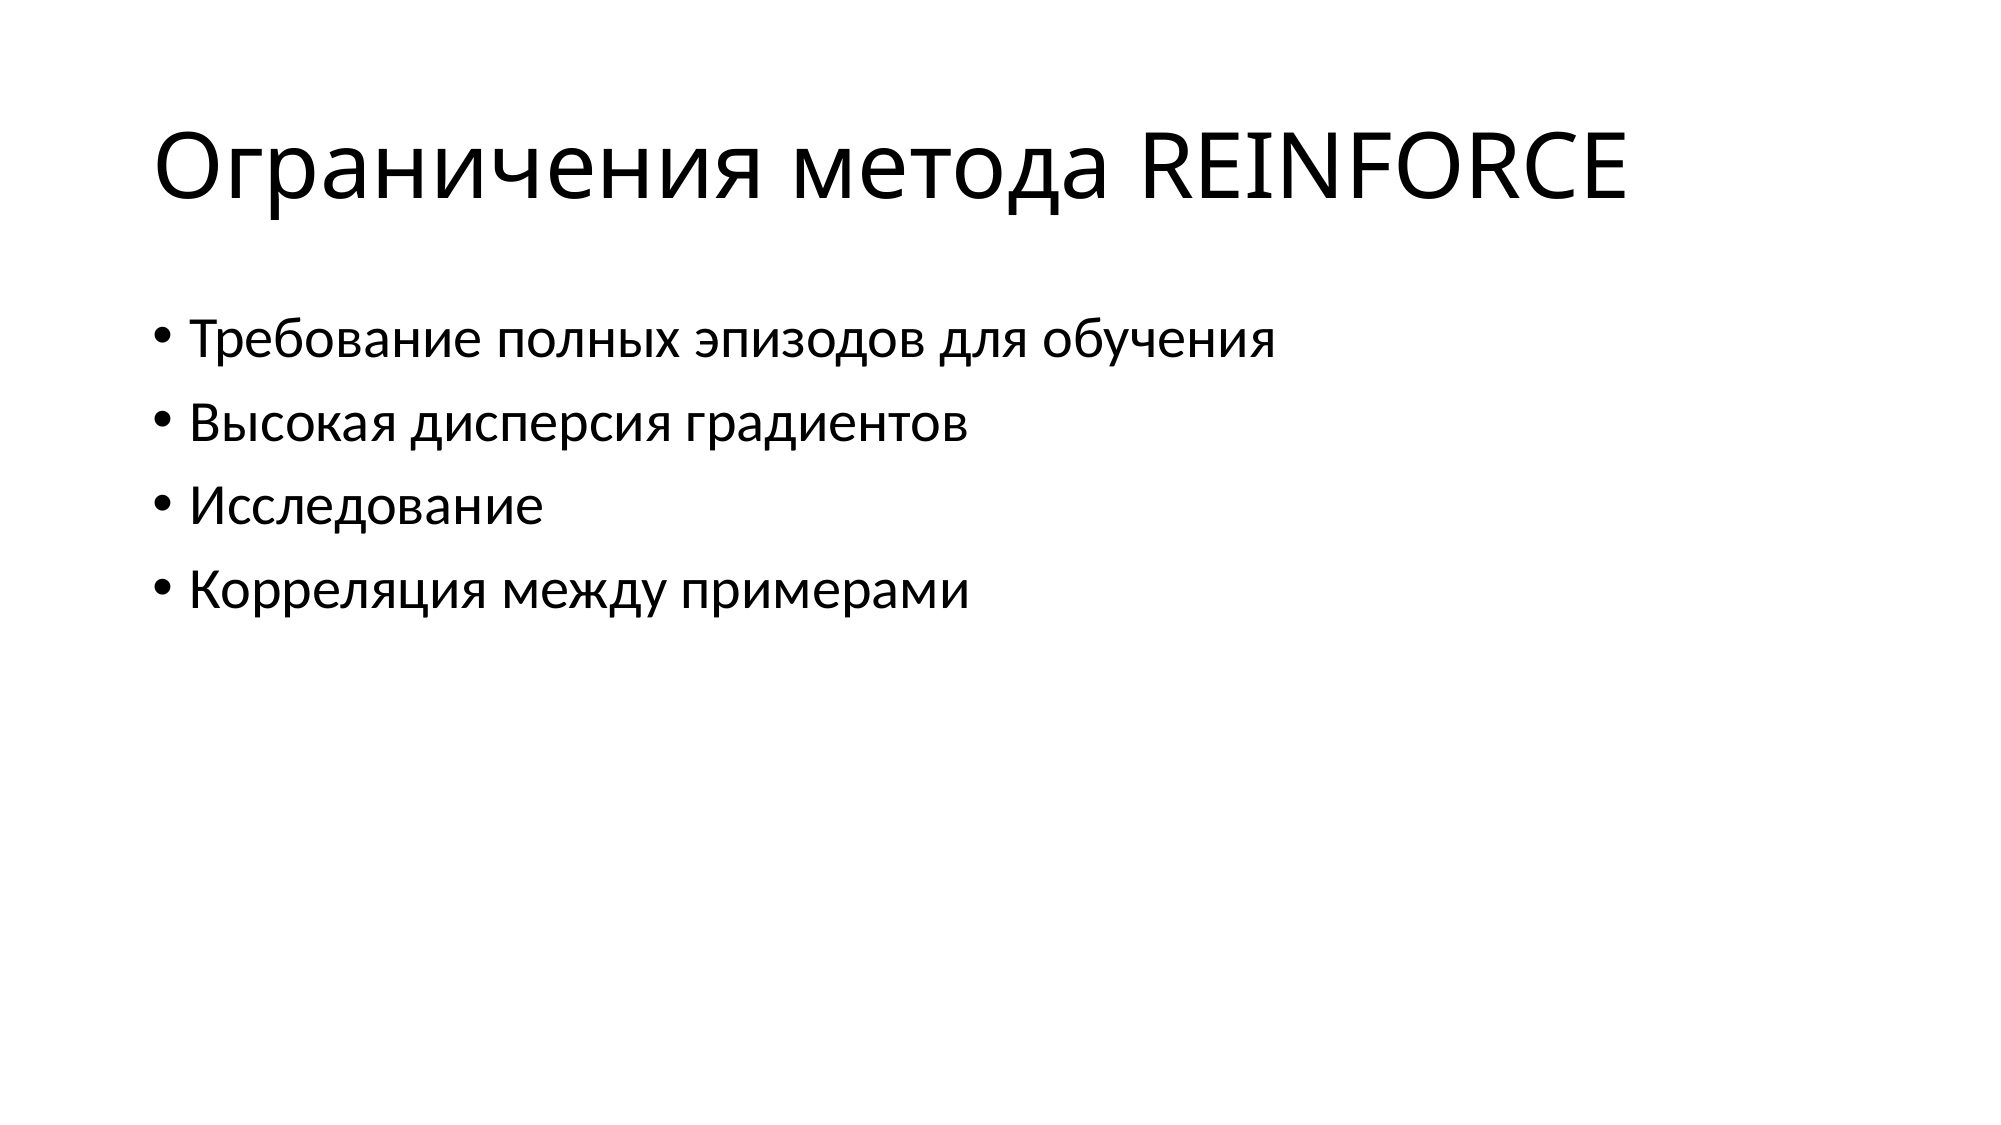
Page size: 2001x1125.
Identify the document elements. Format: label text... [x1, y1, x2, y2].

title Ограничения метода REINFORCE [137, 59, 1863, 278]
list Требование полных эпизодов для обучения Высокая дисперсия градиентов Исследование Корреляция между примерами [137, 299, 1863, 1014]
